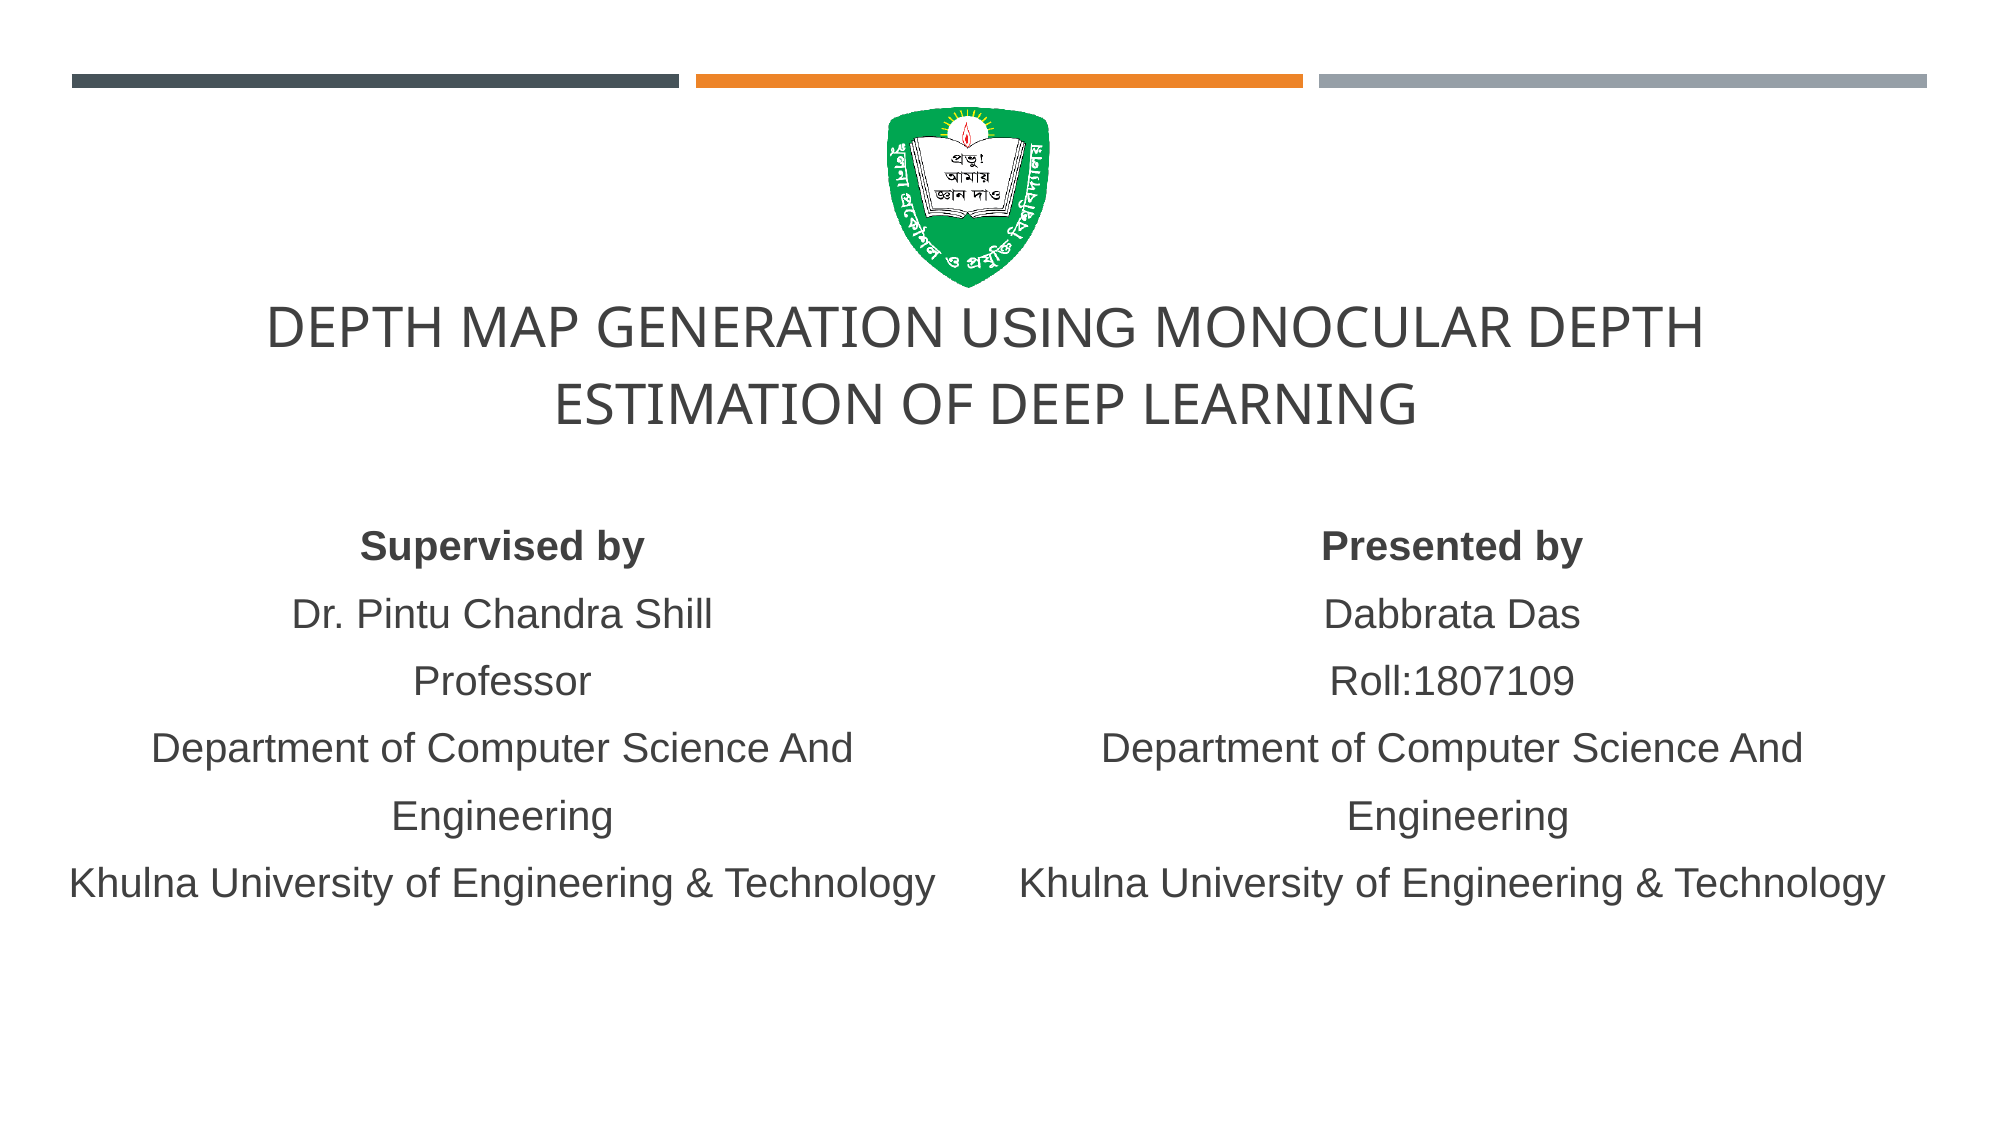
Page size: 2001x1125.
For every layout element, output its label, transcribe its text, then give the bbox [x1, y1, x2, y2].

title Depth map GENERATION USING MONOCULAR DEPTH ESTIMATION OF DEEP LEARNING [84, 202, 1888, 449]
text_box Supervised by Dr. Pintu Chandra Shill Professor Department of Computer Science And Engineering Khulna University of Engineering & Technology [0, 484, 1050, 945]
subtitle Presented by Dabbrata Das Roll:1807109 Department of Computer Science And Engineering Khulna University of Engineering & Technology [1050, 484, 2000, 945]
picture [886, 106, 1051, 289]
